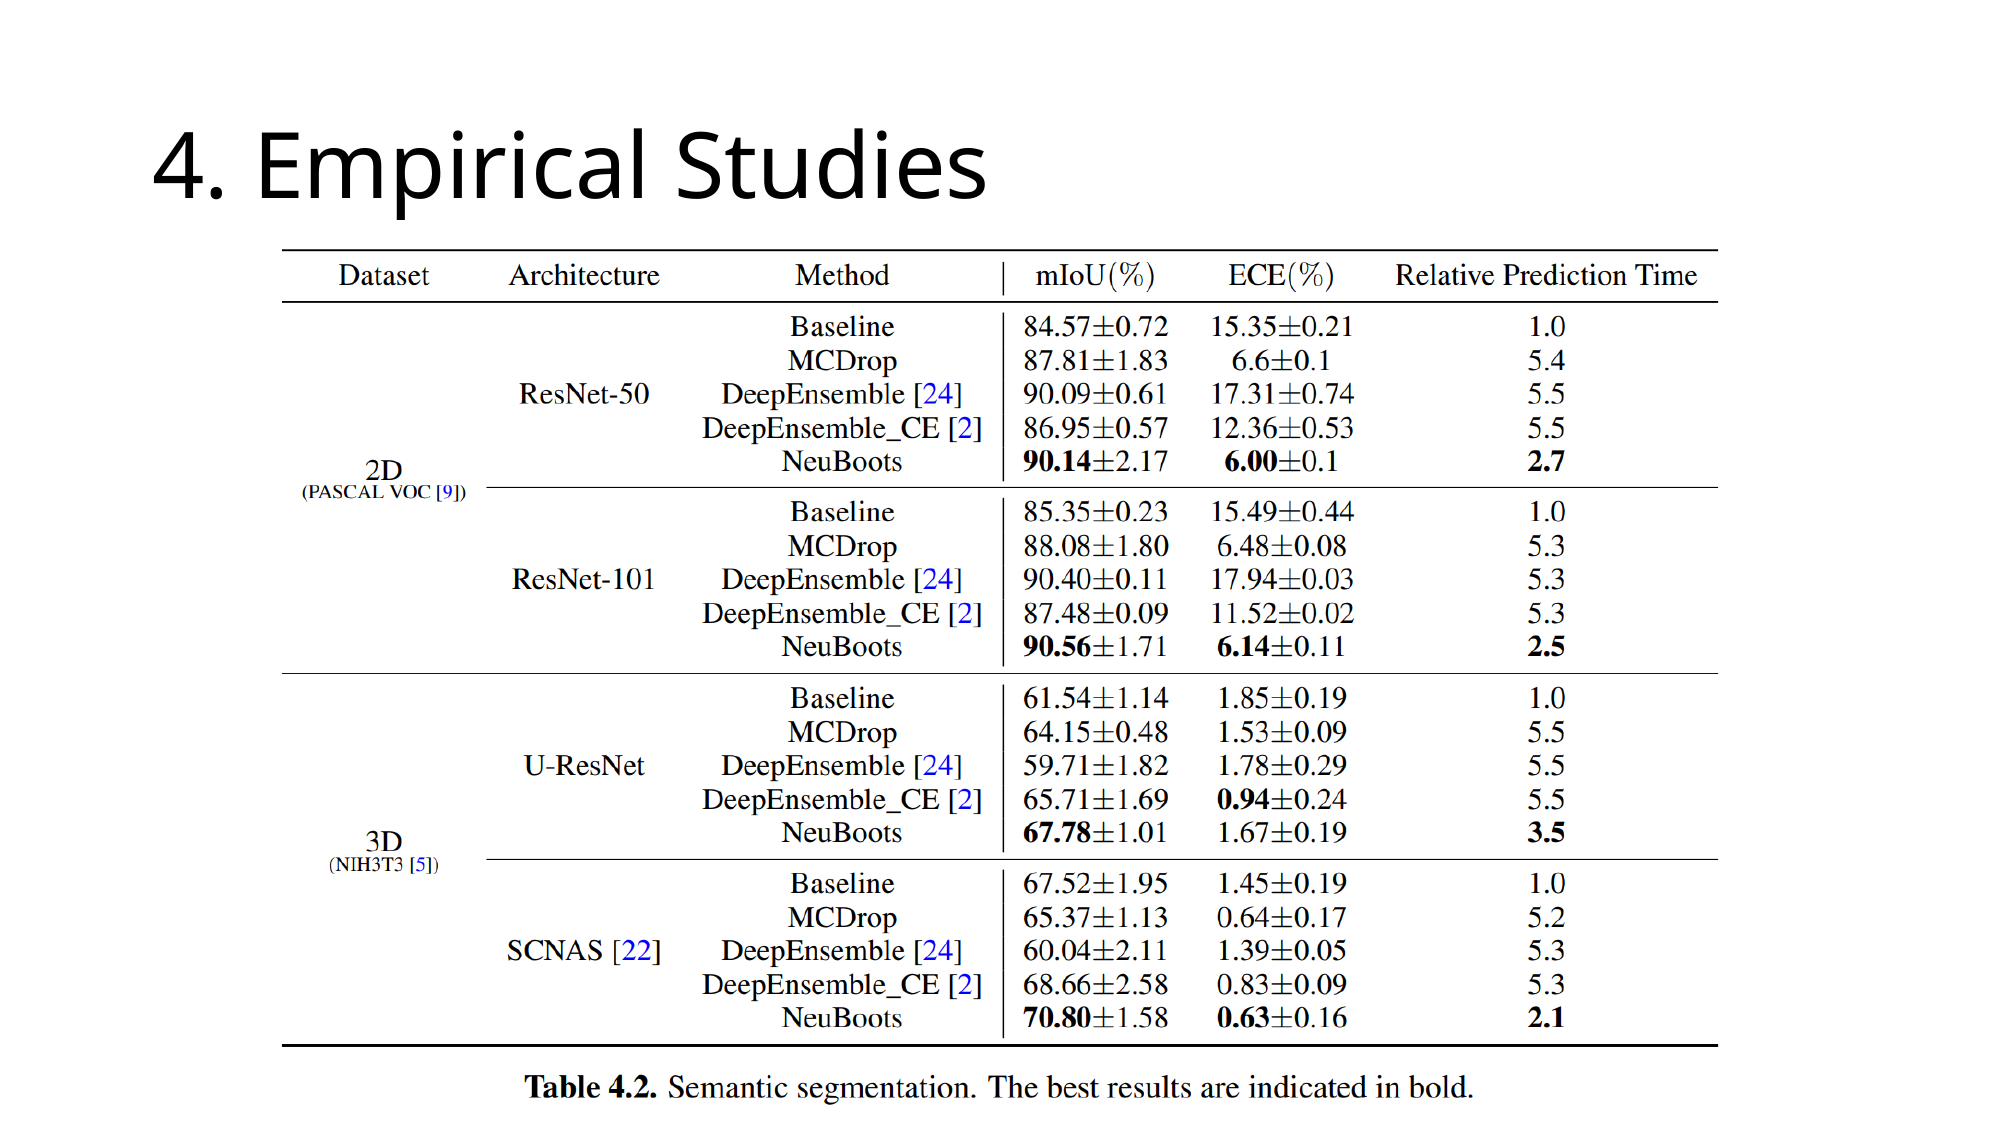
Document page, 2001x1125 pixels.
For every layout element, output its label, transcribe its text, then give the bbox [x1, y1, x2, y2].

picture [259, 227, 1741, 1109]
title 4. Empirical Studies [137, 59, 1863, 278]
